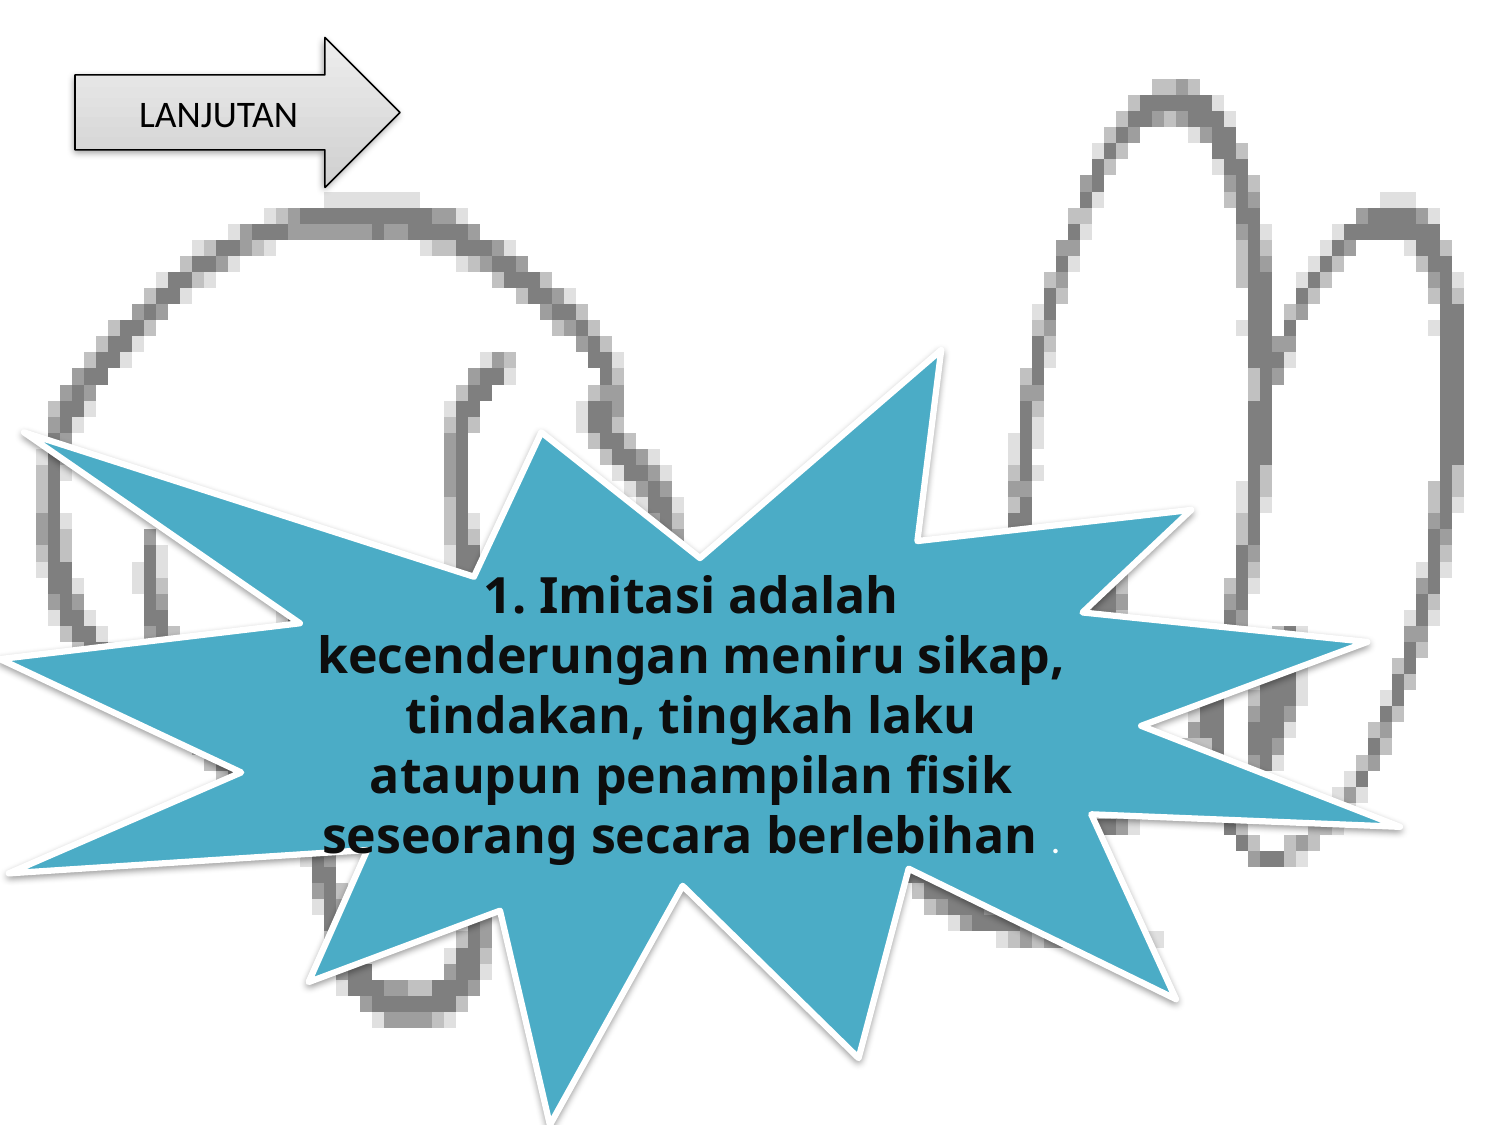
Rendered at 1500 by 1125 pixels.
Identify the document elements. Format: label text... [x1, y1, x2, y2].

text_box 1. Imitasi adalah kecenderungan meniru sikap, tindakan, tingkah laku ataupun penampilan fisik seseorang secara berlebihan . [0, 346, 1404, 1125]
text_box LANJUTAN [74, 36, 401, 189]
